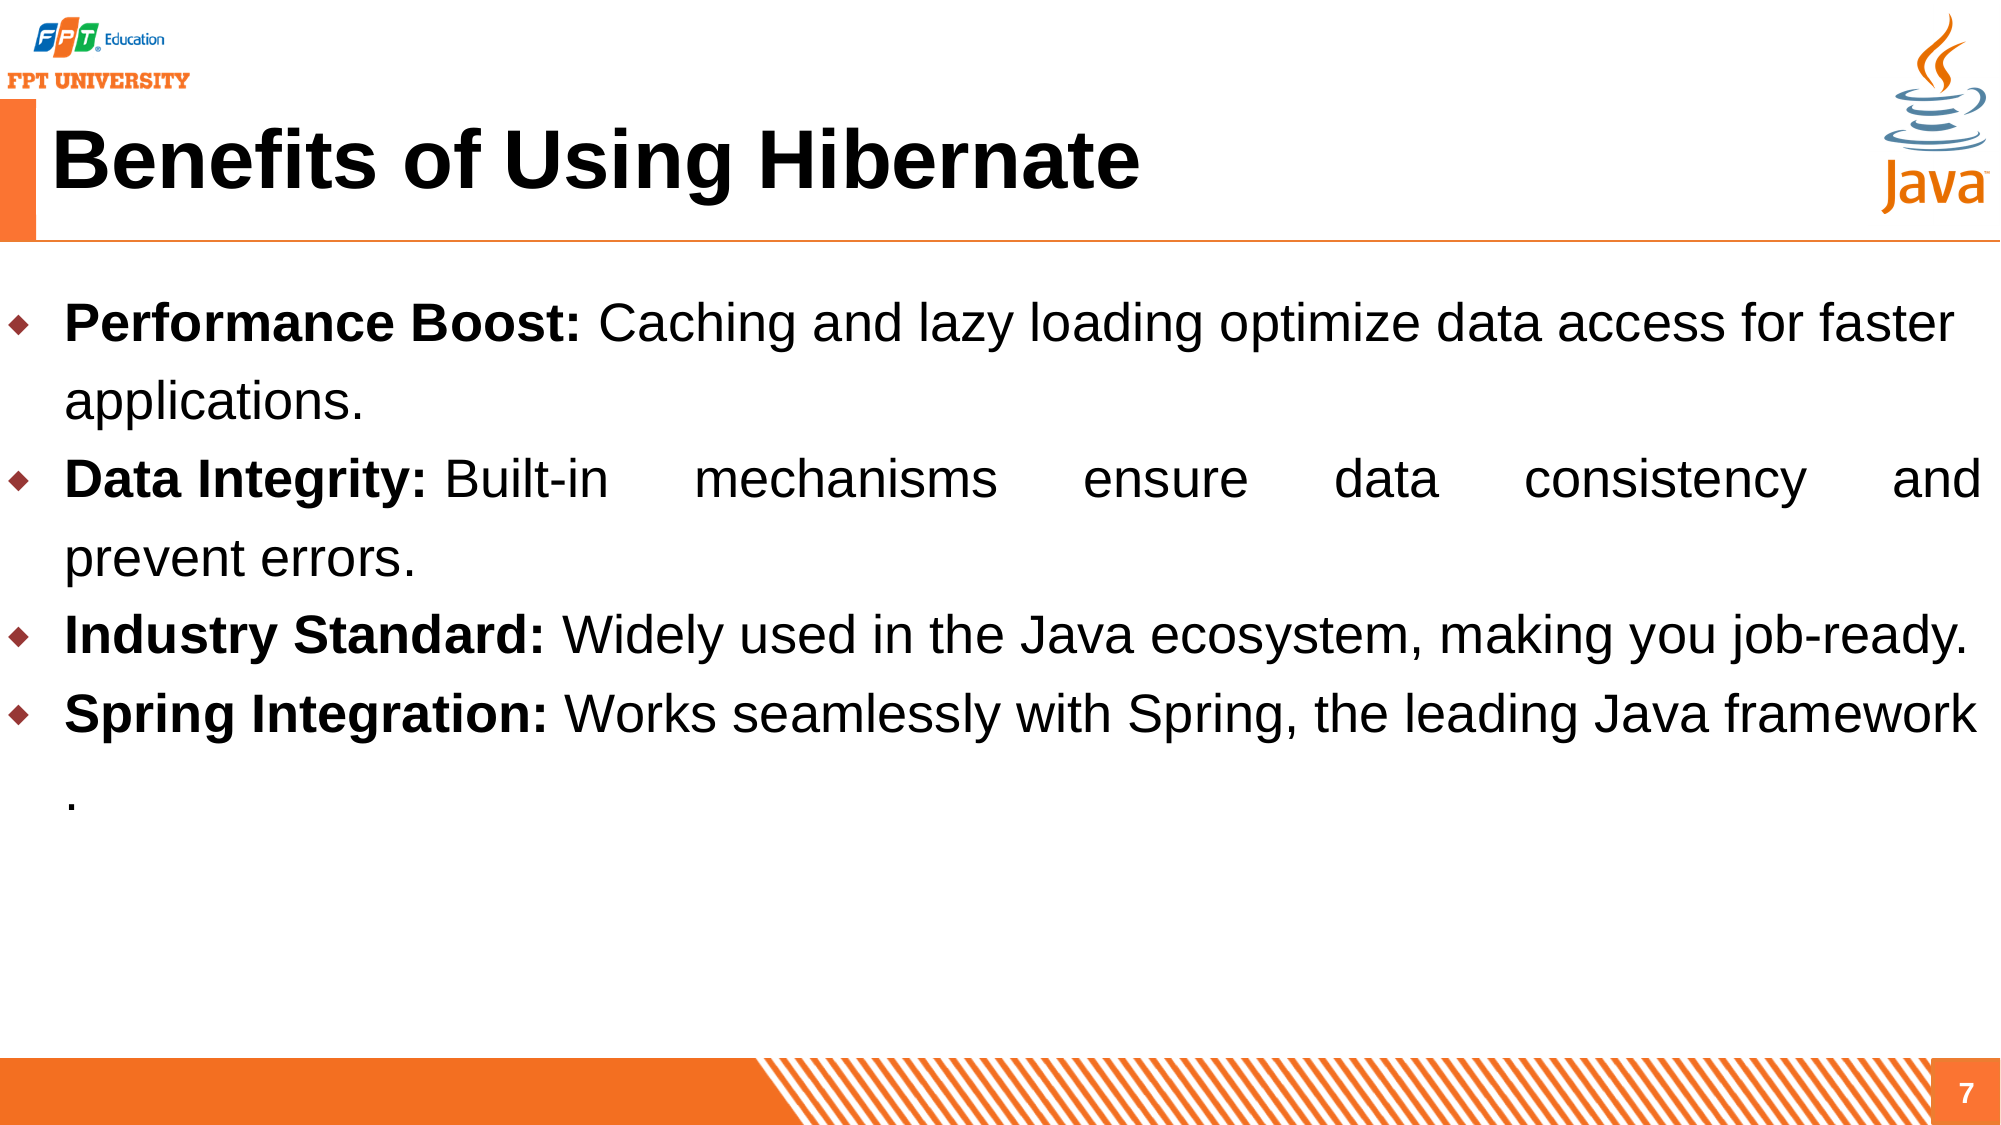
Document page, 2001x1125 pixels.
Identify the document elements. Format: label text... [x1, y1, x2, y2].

picture [1868, 4, 2000, 226]
slide_number 7 [1933, 1059, 2000, 1124]
title Benefits of Using Hibernate [36, 108, 1869, 215]
picture [0, 2, 197, 99]
picture [0, 1058, 1934, 1125]
list Performance Boost: Caching and lazy loading optimize data access for faster applications. Data Integrity: Built-in mechanisms ensure data consistency and prevent errors. Industry Standard: Widely used in the Java ecosystem, making you job-ready. Spring Integration: Works seamlessly with Spring, the leading Java framework. [0, 266, 2000, 1057]
